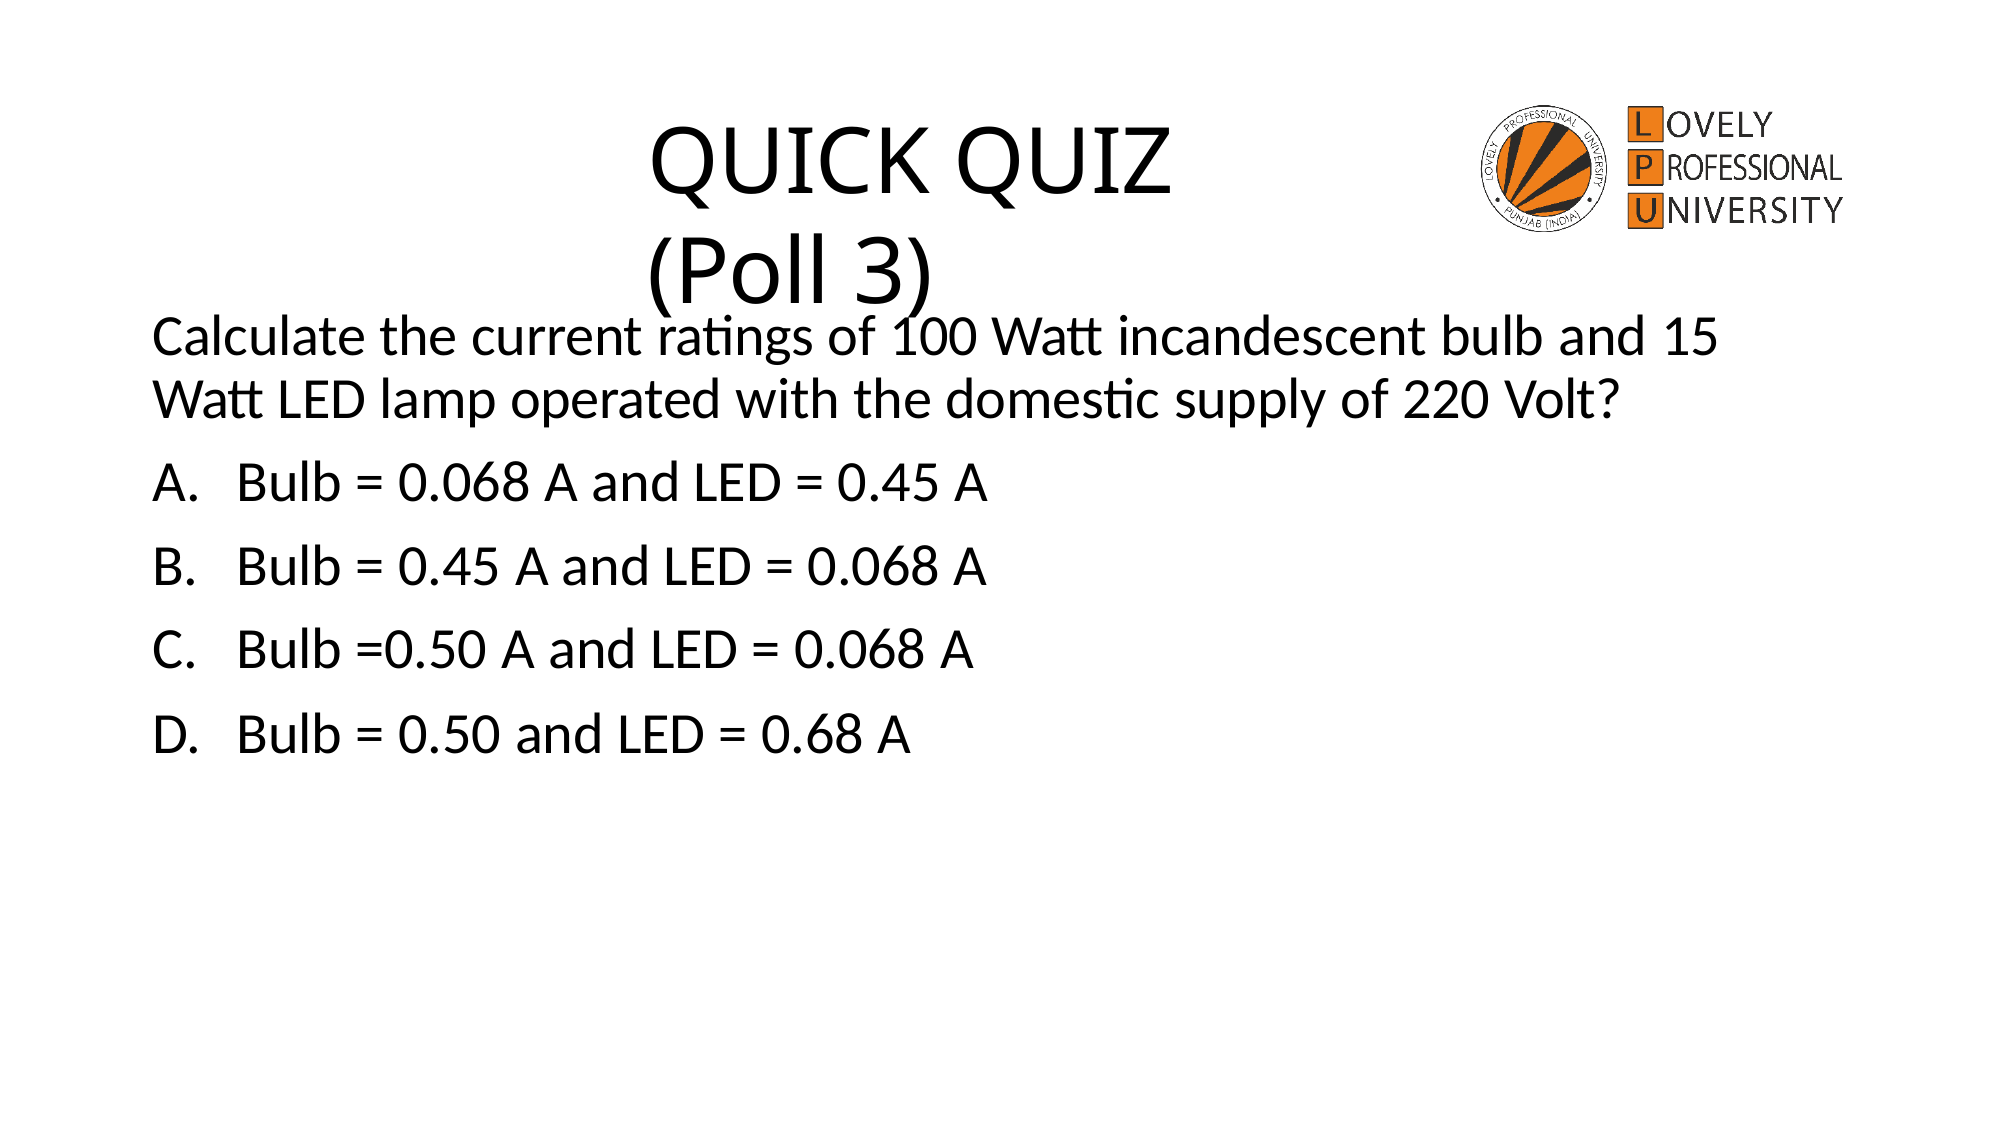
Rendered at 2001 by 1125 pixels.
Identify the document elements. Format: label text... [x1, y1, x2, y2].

picture [1480, 105, 1843, 232]
title QUICK QUIZ (Poll 3) [645, 100, 1355, 294]
text_box Calculate the current ratings of 100 Watt incandescent bulb and 15 Watt LED lamp operated with the domestic supply of 220 Volt? Bulb = 0.068 A and LED = 0.45 A Bulb = 0.45 A and LED = 0.068 A Bulb =0.50 A and LED = 0.068 A Bulb = 0.50 and LED = 0.68 A [150, 294, 1736, 765]
